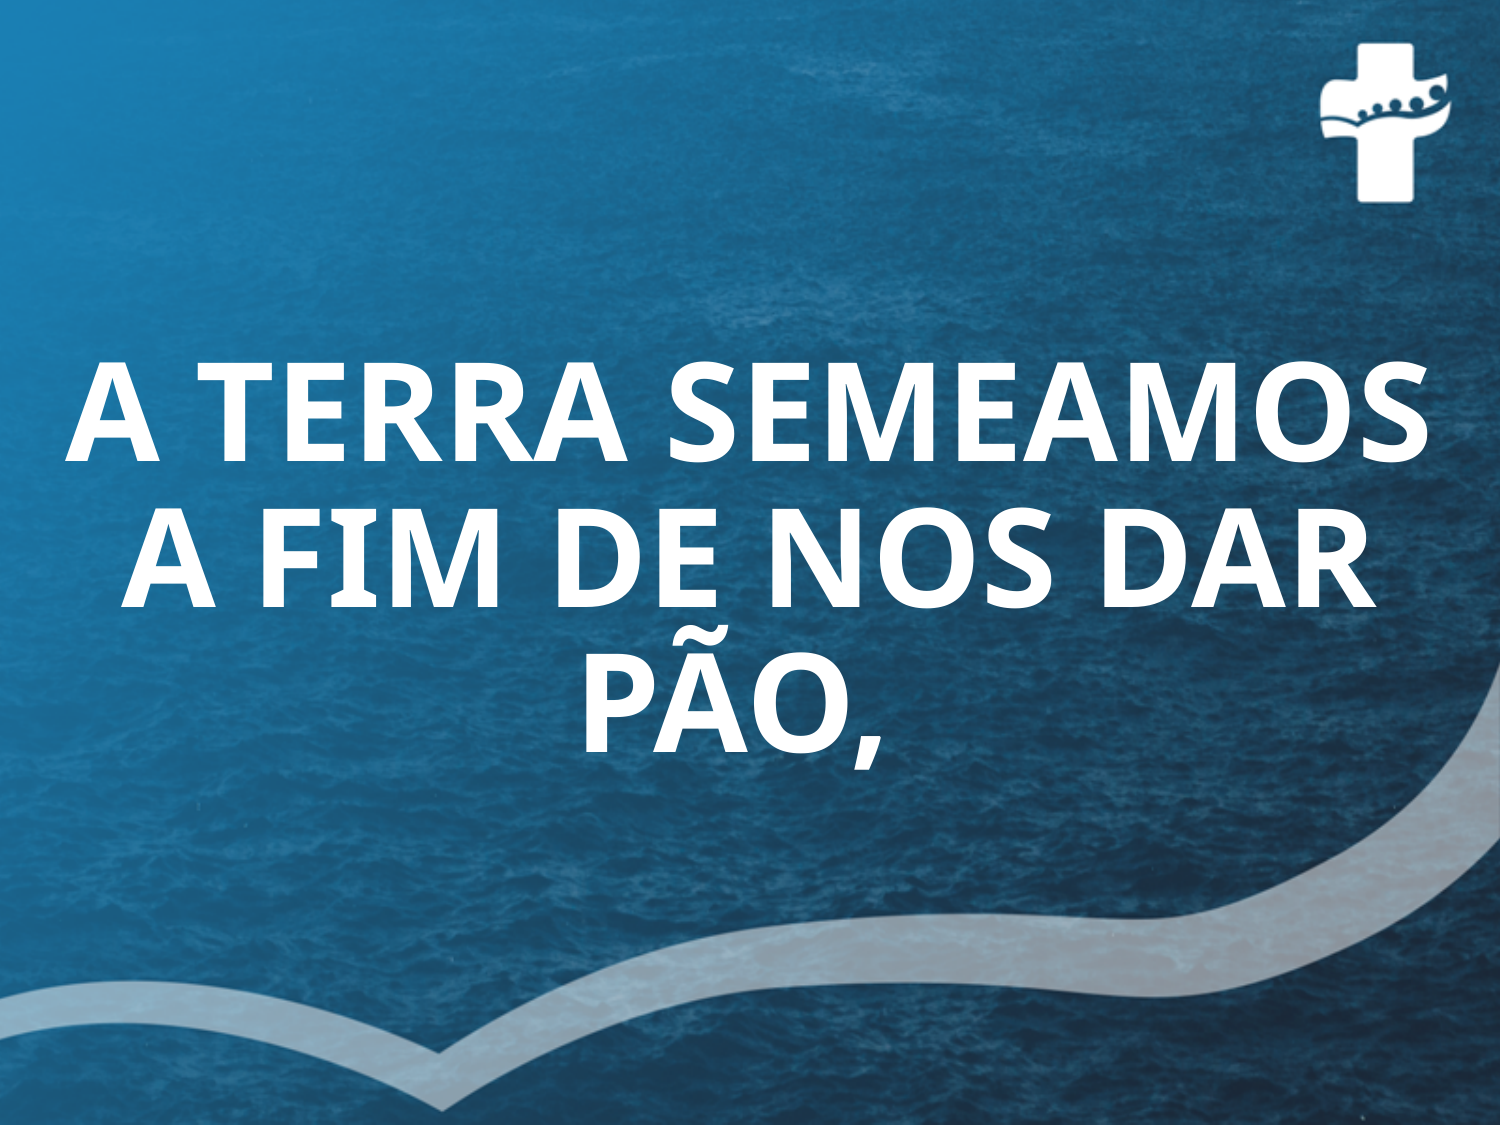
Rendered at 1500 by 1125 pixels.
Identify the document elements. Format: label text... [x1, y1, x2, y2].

title A TERRA SEMEAMOS A FIM DE NOS DAR PÃO, [0, 467, 1500, 656]
picture [0, 0, 1500, 467]
picture [0, 656, 1500, 1125]
